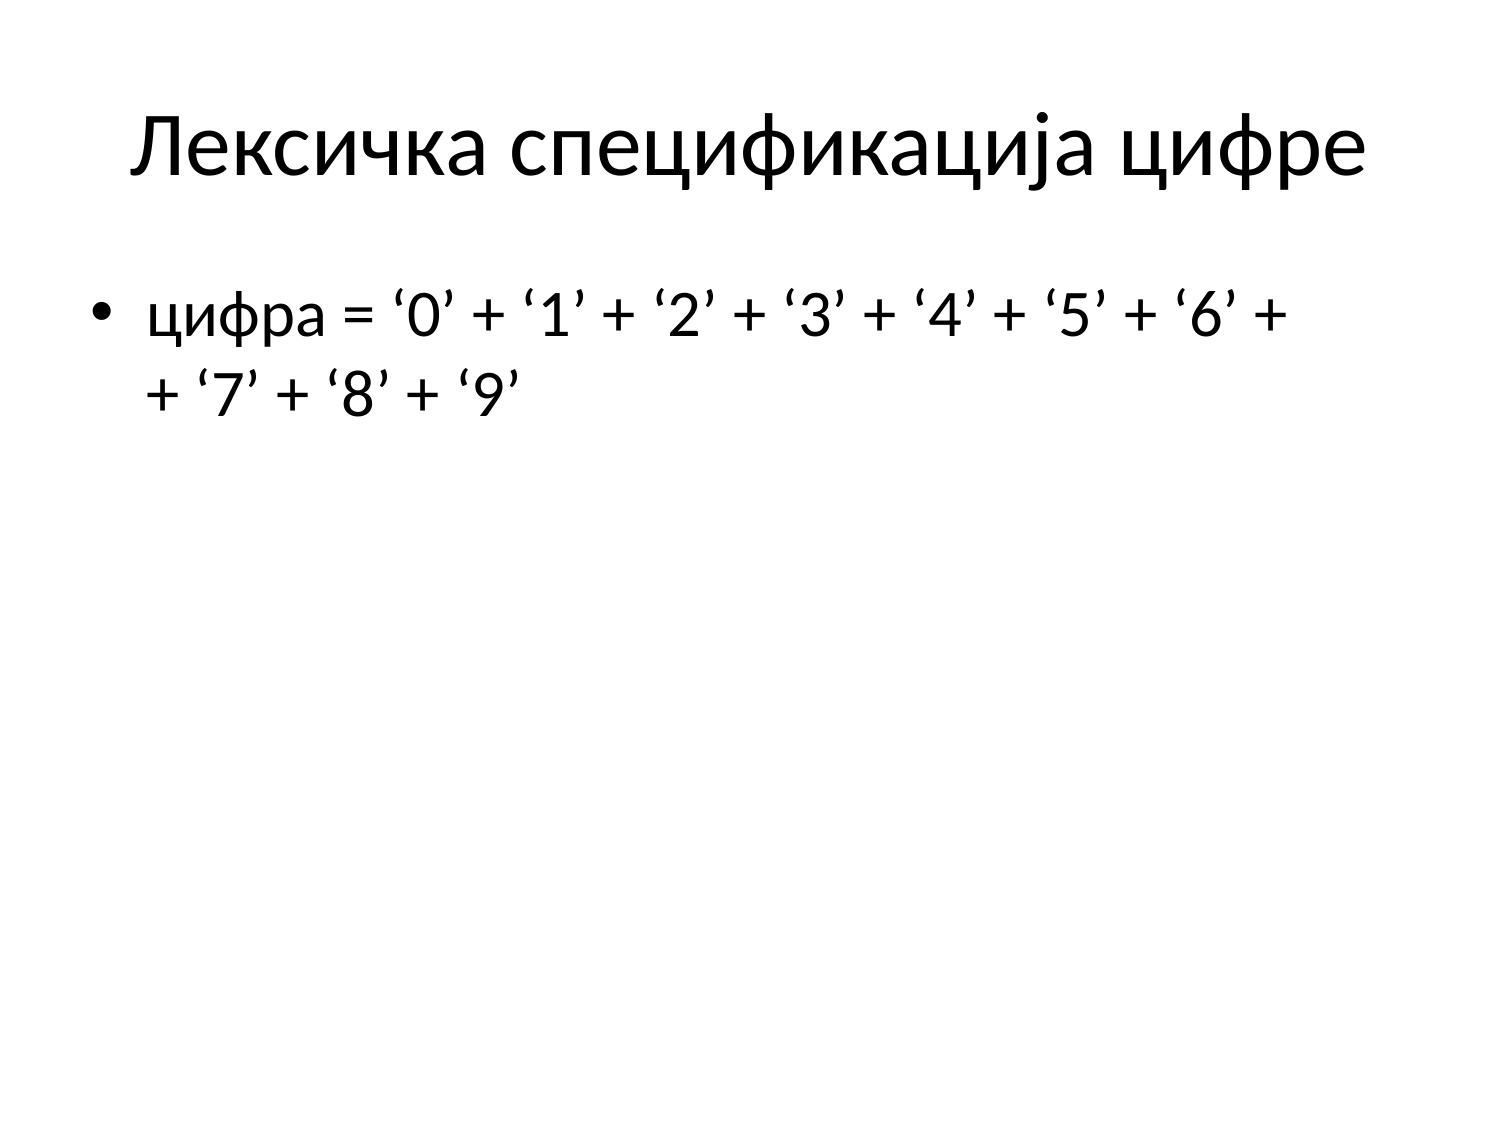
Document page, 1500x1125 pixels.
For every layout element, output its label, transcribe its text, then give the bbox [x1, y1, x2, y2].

title Лексичка спецификација цифре [75, 45, 1425, 233]
list цифра = ‘0’ + ‘1’ + ‘2’ + ‘3’ + ‘4’ + ‘5’ + ‘6’ + + ‘7’ + ‘8’ + ‘9’ [75, 262, 1425, 1005]
